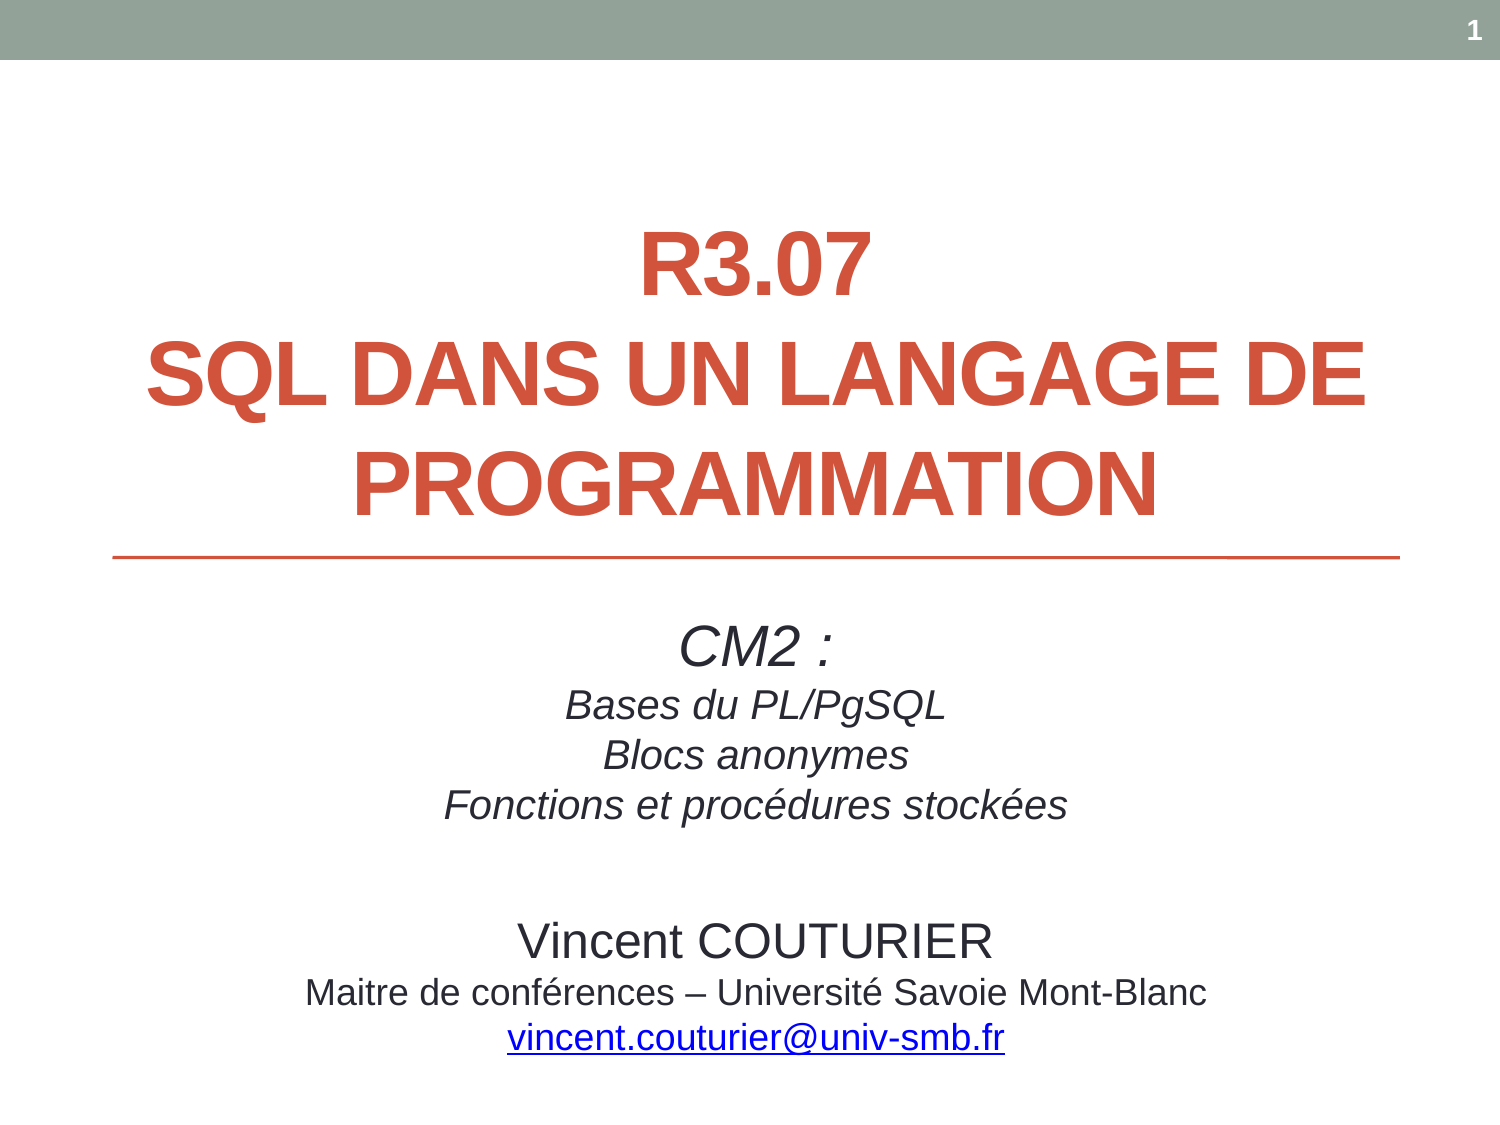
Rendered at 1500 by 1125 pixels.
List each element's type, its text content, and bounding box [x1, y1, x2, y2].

text_box Vincent COUTURIER Maitre de conférences – Université Savoie Mont-Blanc vincent.couturier@univ-smb.fr [112, 900, 1400, 1116]
text_box CM2 : Bases du PL/PgSQL Blocs anonymes Fonctions et procédures stockées [112, 600, 1400, 836]
slide_number 1 [1377, 0, 1498, 57]
title R3.07 SQL DANS UN LANGAGE DE PROGRAMMATION [112, 224, 1400, 542]
